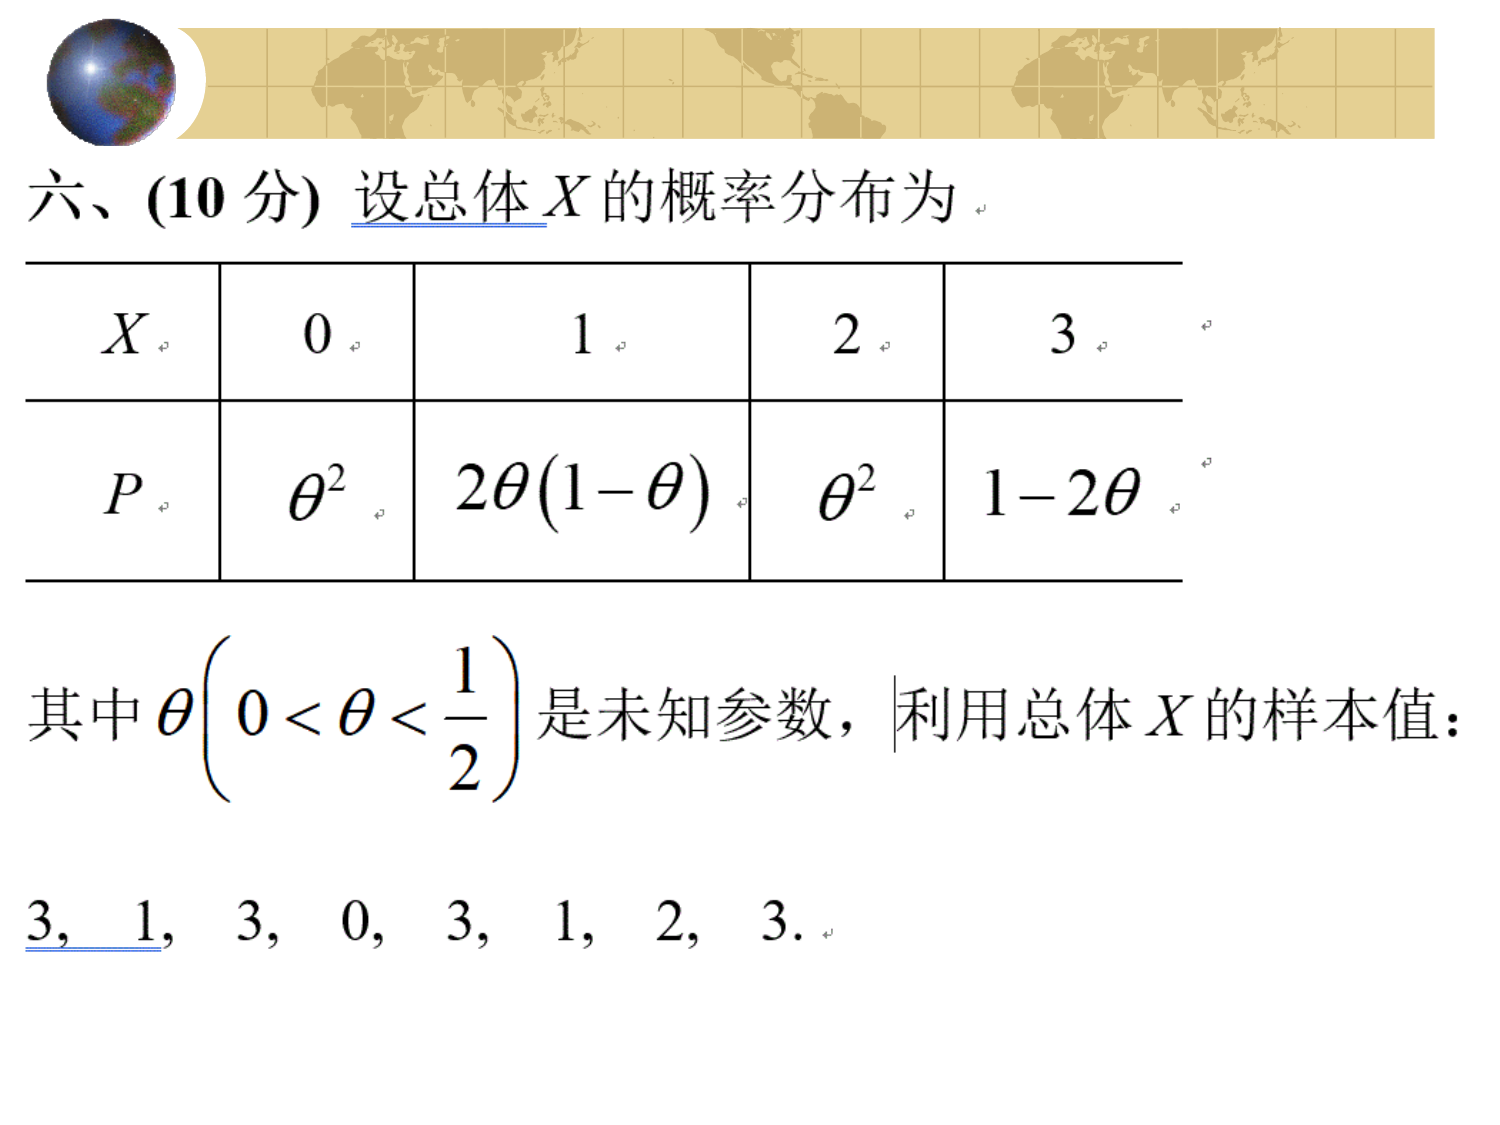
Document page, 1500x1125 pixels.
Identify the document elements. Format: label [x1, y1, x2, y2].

picture [0, 14, 1500, 979]
